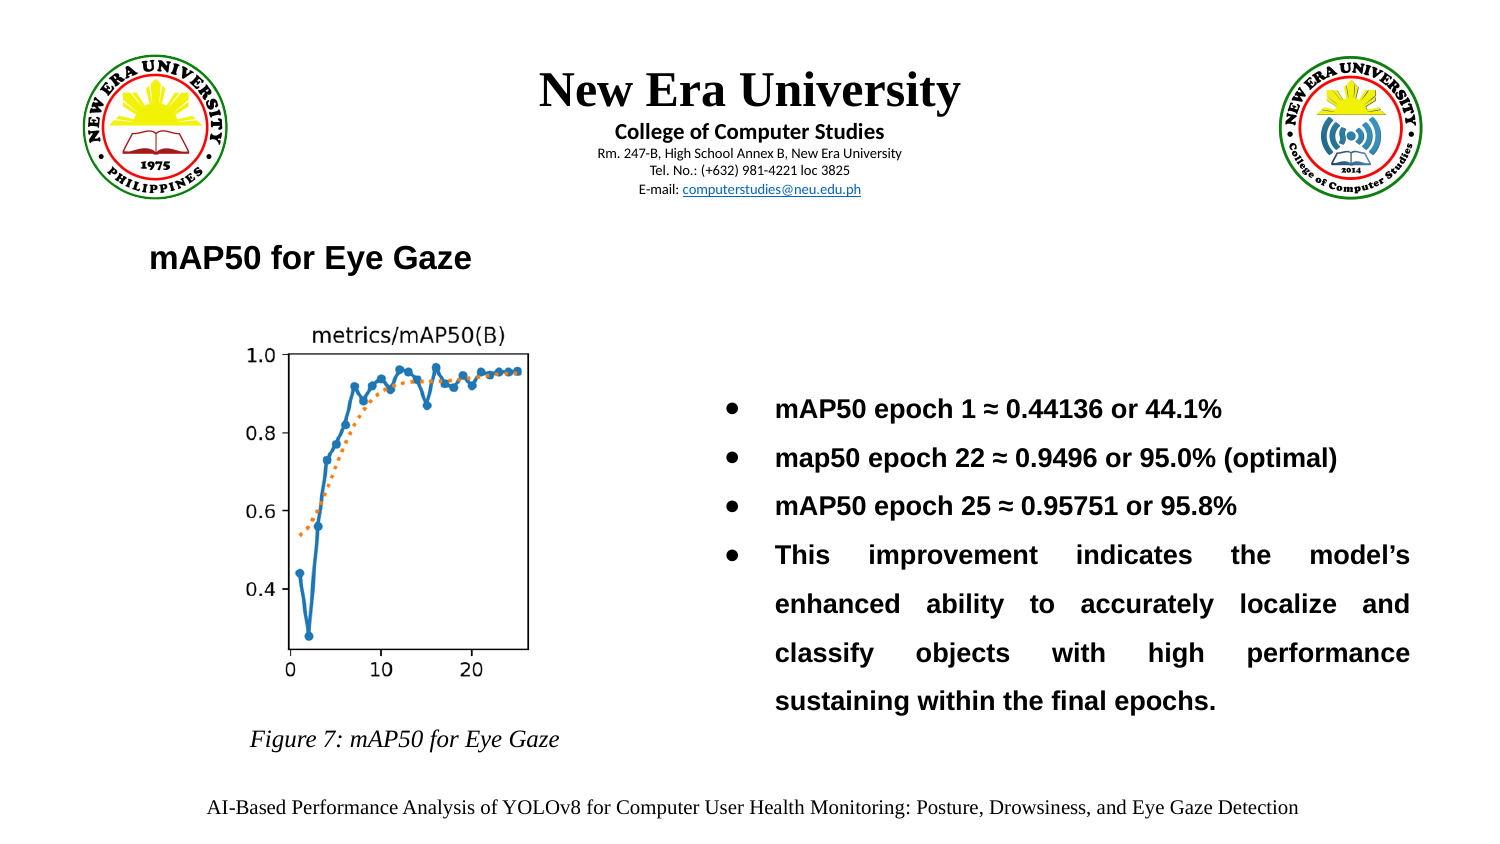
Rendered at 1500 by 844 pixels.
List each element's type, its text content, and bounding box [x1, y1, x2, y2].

text_box mAP50 for Eye Gaze [134, 221, 904, 303]
text_box AI-Based Performance Analysis of YOLOv8 for Computer User Health Monitoring: Posture, Drowsiness, and Eye Gaze Detection [12, 778, 1494, 844]
text_box mAP50 epoch 1 ≈ 0.44136 or 44.1% map50 epoch 22 ≈ 0.9496 or 95.0% (optimal) mAP50 epoch 25 ≈ 0.95751 or 95.8% This improvement indicates the model’s enhanced ability to accurately localize and classify objects with high performance sustaining within the final epochs. [685, 360, 1425, 747]
text_box Figure 7: mAP50 for Eye Gaze [134, 703, 676, 768]
text_box New Era University College of Computer Studies Rm. 247-B, High School Annex B, New Era University Tel. No.: (+632) 981-4221 loc 3825 E-mail: computerstudies@neu.edu.ph [503, 47, 996, 207]
picture [75, 46, 236, 207]
picture [1276, 52, 1426, 202]
picture [234, 314, 542, 689]
